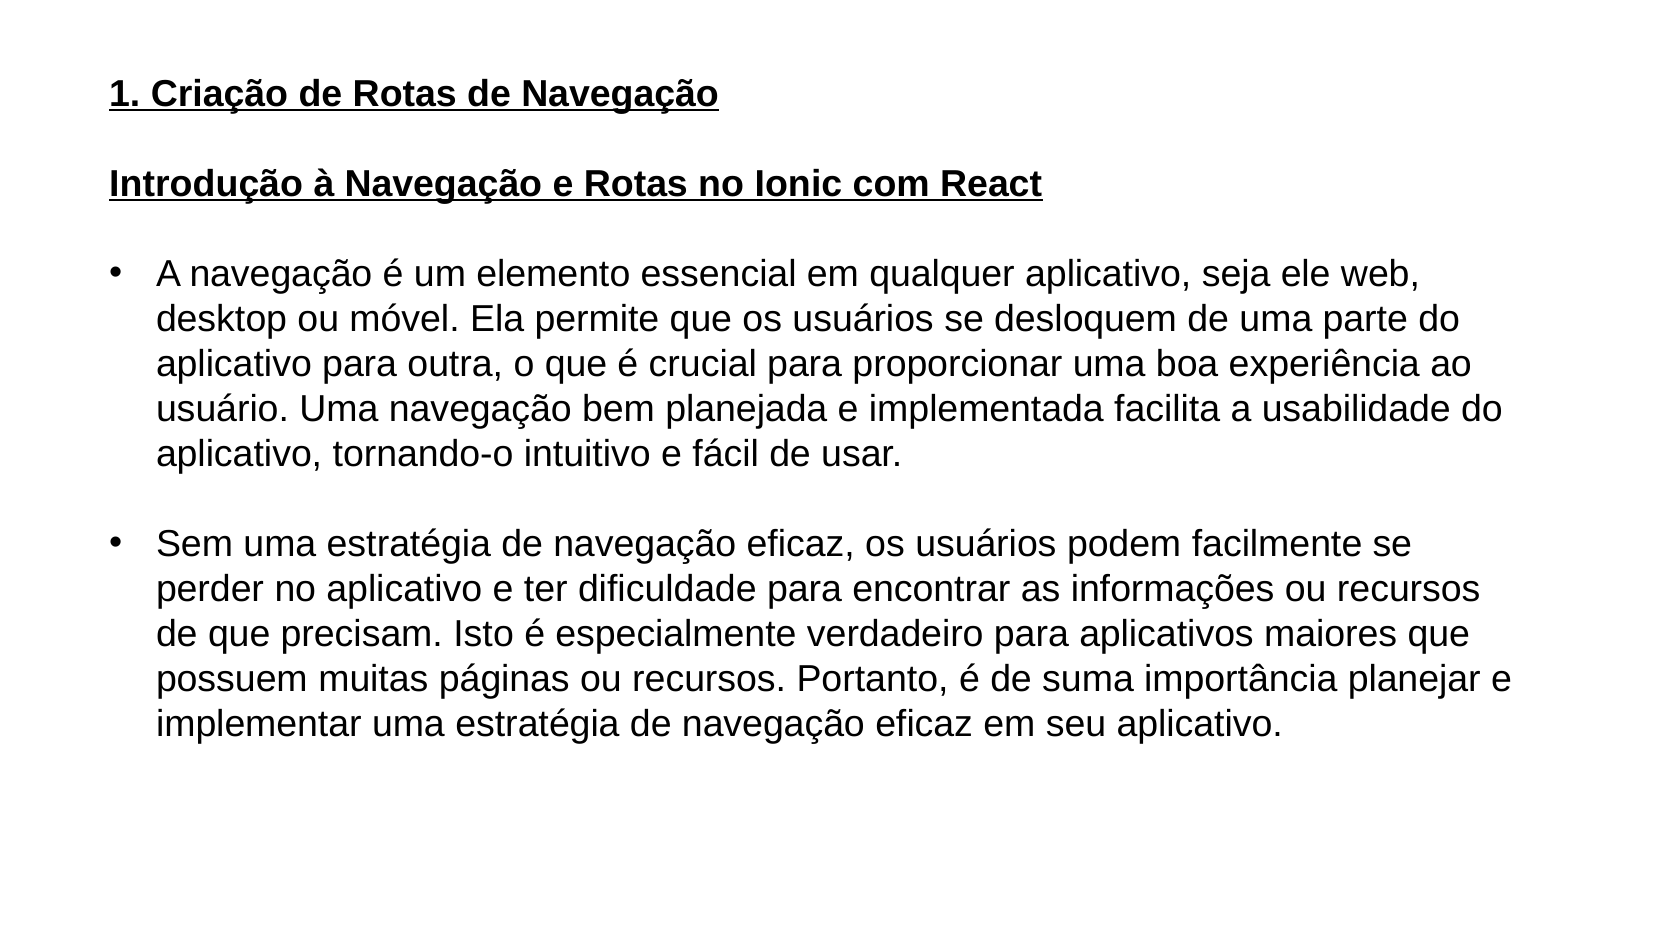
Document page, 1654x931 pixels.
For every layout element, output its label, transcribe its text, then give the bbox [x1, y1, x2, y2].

text_box 1. Criação de Rotas de Navegação Introdução à Navegação e Rotas no Ionic com React A navegação é um elemento essencial em qualquer aplicativo, seja ele web, desktop ou móvel. Ela permite que os usuários se desloquem de uma parte do aplicativo para outra, o que é crucial para proporcionar uma boa experiência ao usuário. Uma navegação bem planejada e implementada facilita a usabilidade do aplicativo, tornando-o intuitivo e fácil de usar. Sem uma estratégia de navegação eficaz, os usuários podem facilmente se perder no aplicativo e ter dificuldade para encontrar as informações ou recursos de que precisam. Isto é especialmente verdadeiro para aplicativos maiores que possuem muitas páginas ou recursos. Portanto, é de suma importância planejar e implementar uma estratégia de navegação eficaz em seu aplicativo. [58, 16, 1536, 830]
